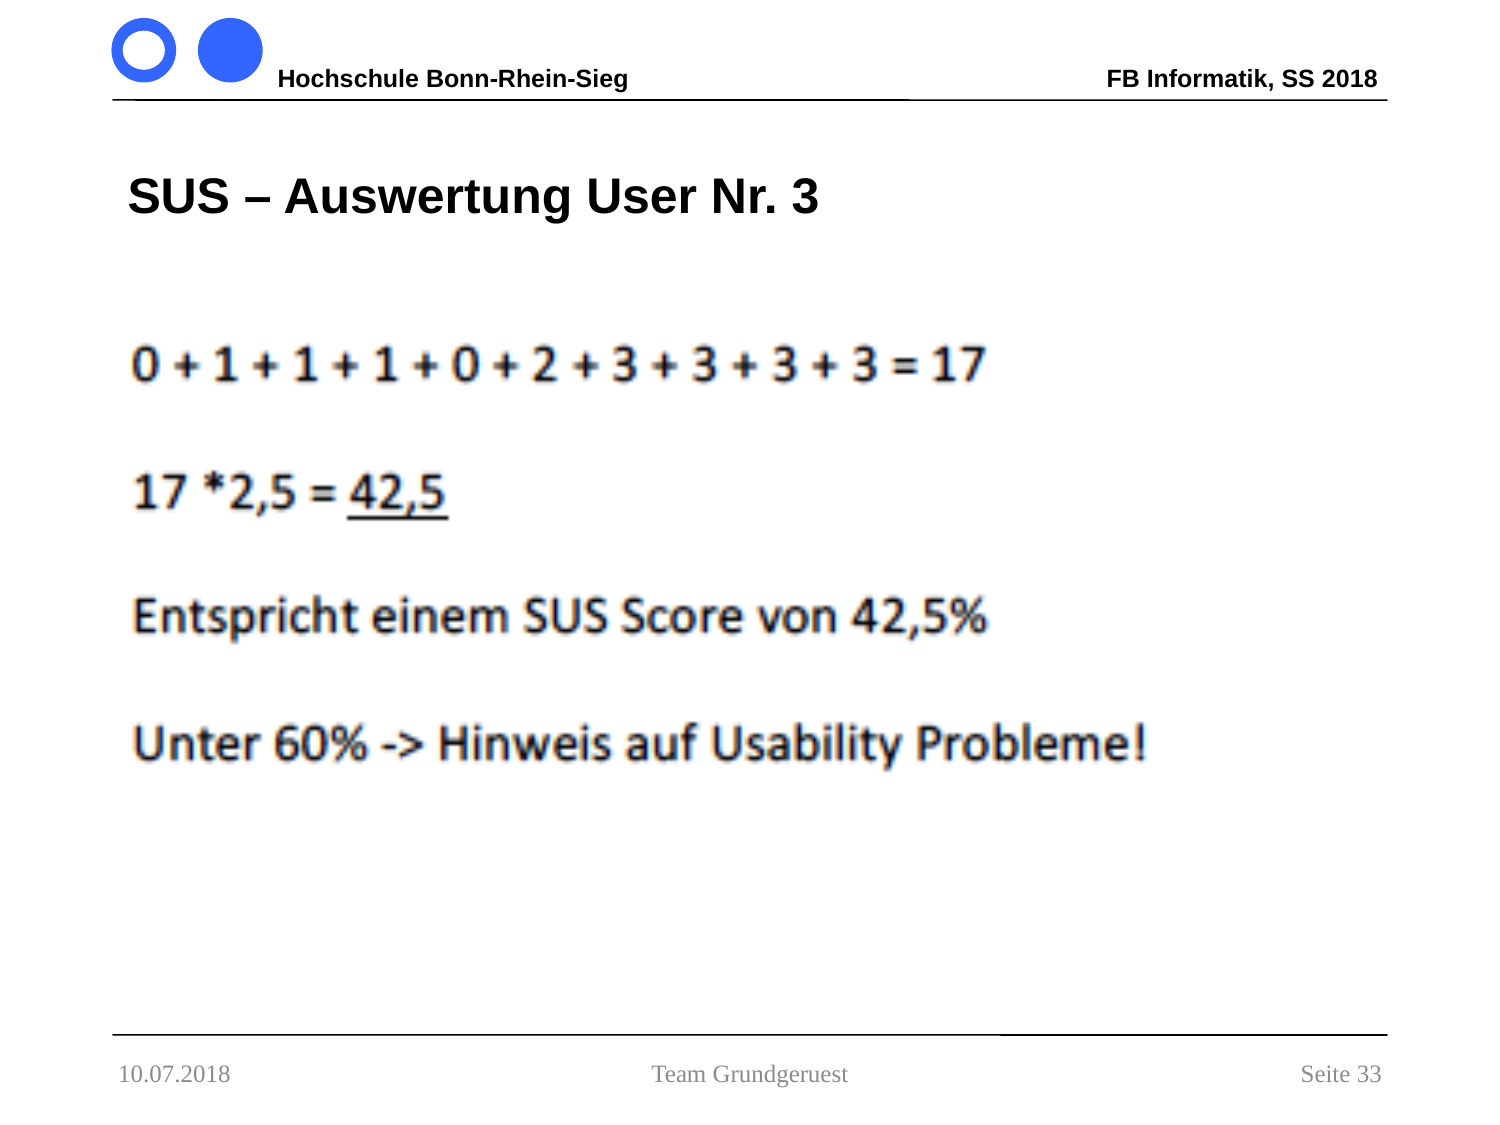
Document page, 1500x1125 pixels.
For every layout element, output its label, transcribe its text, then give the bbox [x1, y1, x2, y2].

picture [112, 326, 1272, 815]
slide_number Seite 33 [1059, 1042, 1397, 1103]
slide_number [103, 1042, 441, 1103]
title SUS – Auswertung User Nr. 3 [112, 99, 1388, 288]
footer Team Grundgeruest [496, 1042, 1004, 1103]
